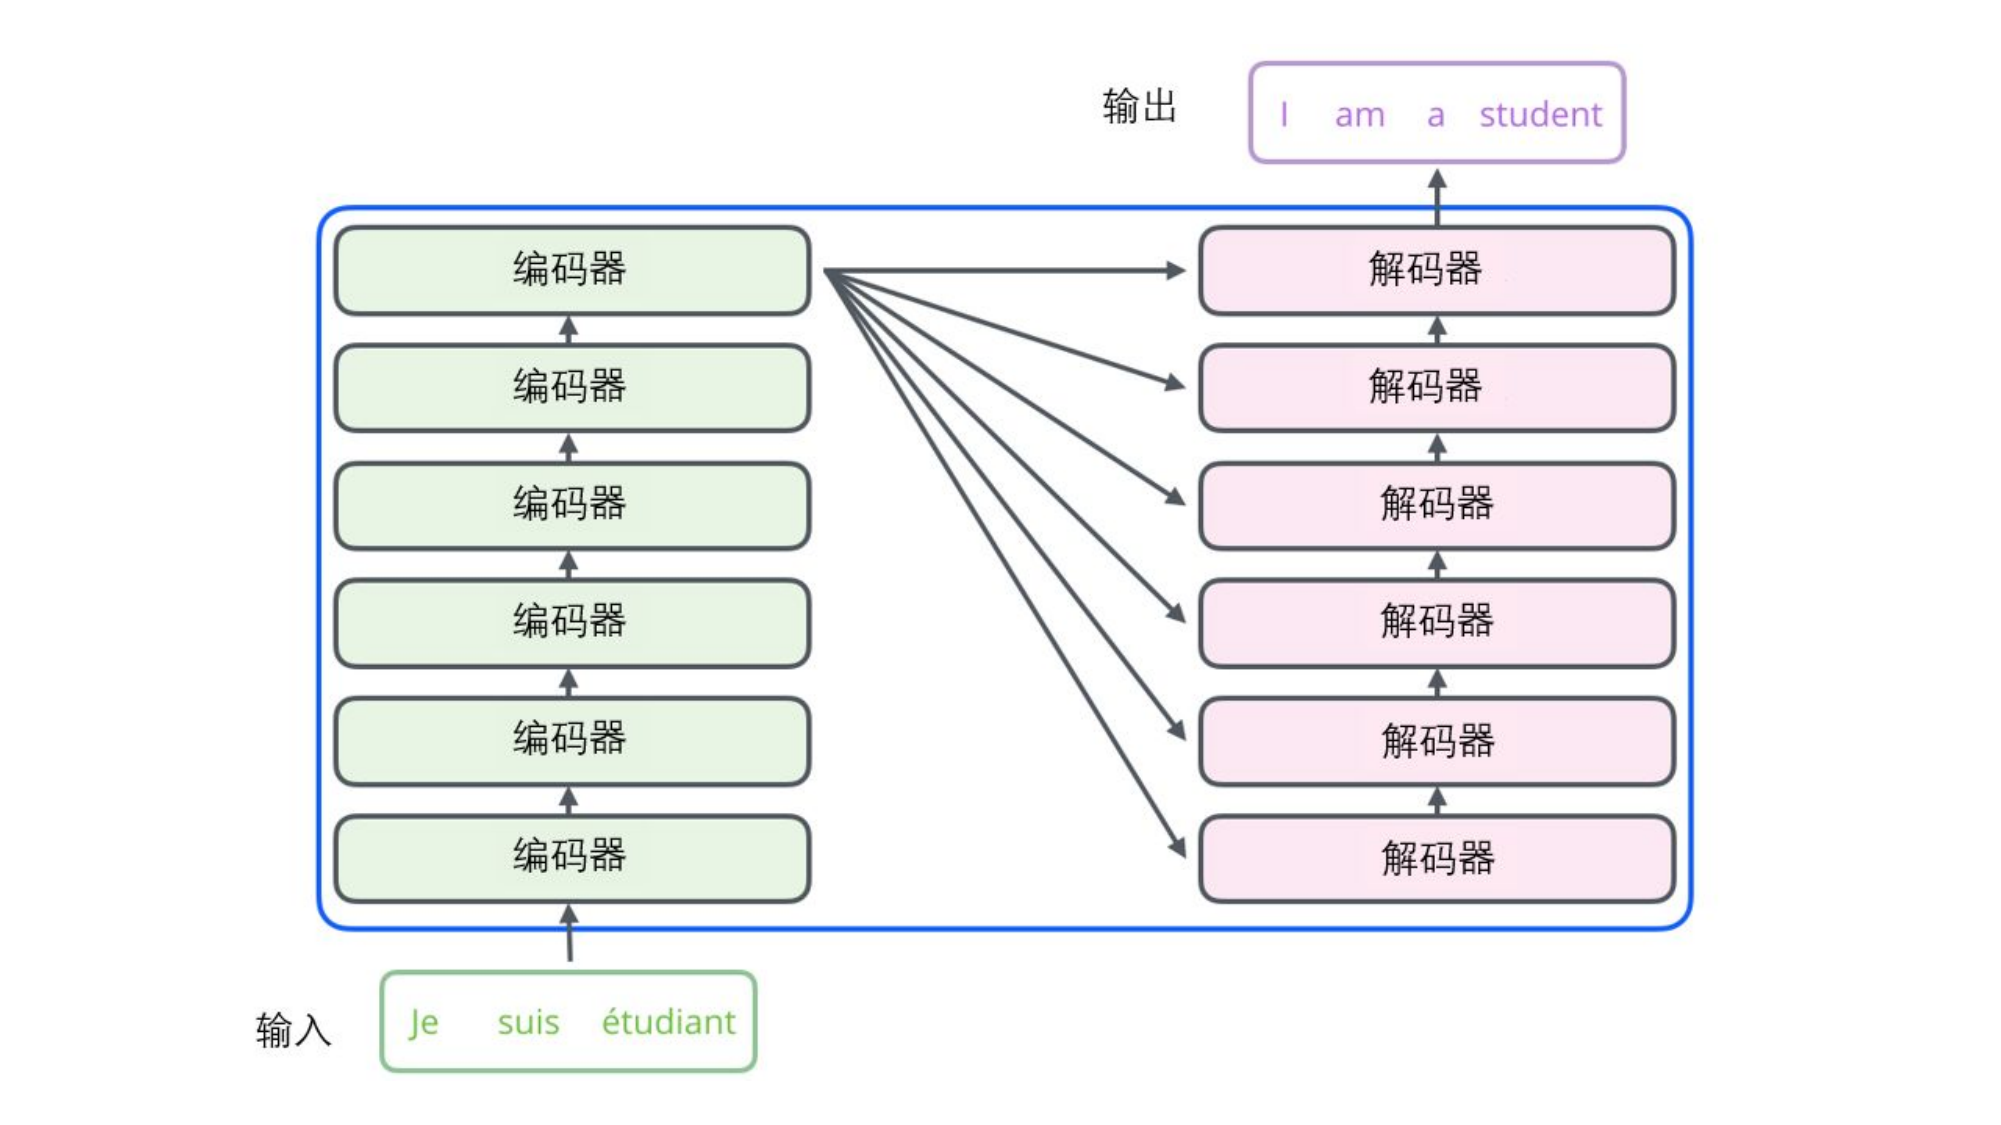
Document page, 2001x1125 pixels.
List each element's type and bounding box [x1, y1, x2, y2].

picture [242, 44, 1721, 1081]
